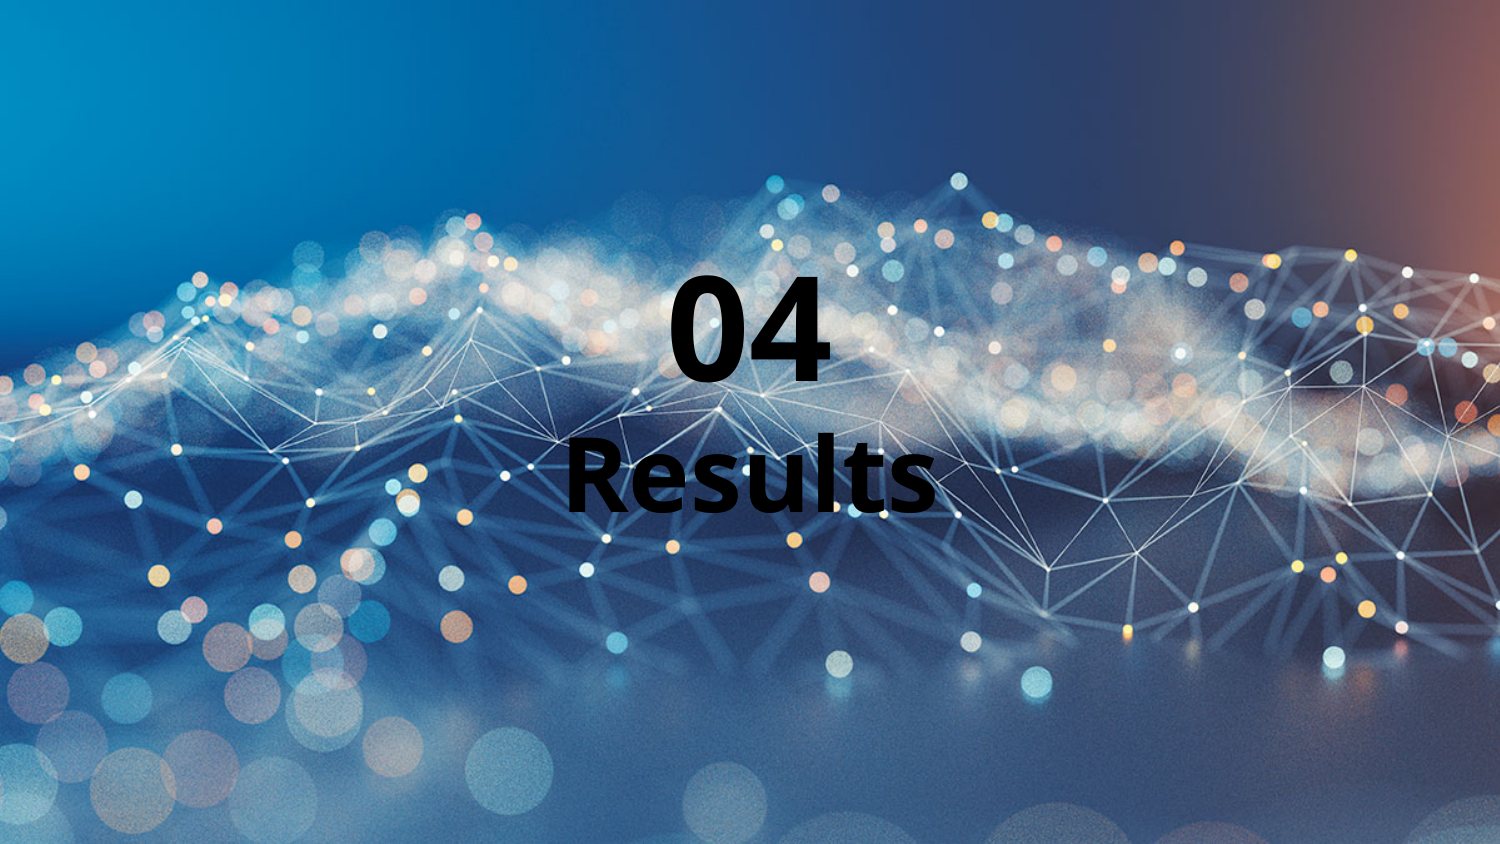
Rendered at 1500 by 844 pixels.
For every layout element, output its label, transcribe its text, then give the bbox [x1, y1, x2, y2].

title 04 [614, 242, 886, 403]
picture [0, 0, 1500, 844]
title Results [445, 417, 1055, 524]
